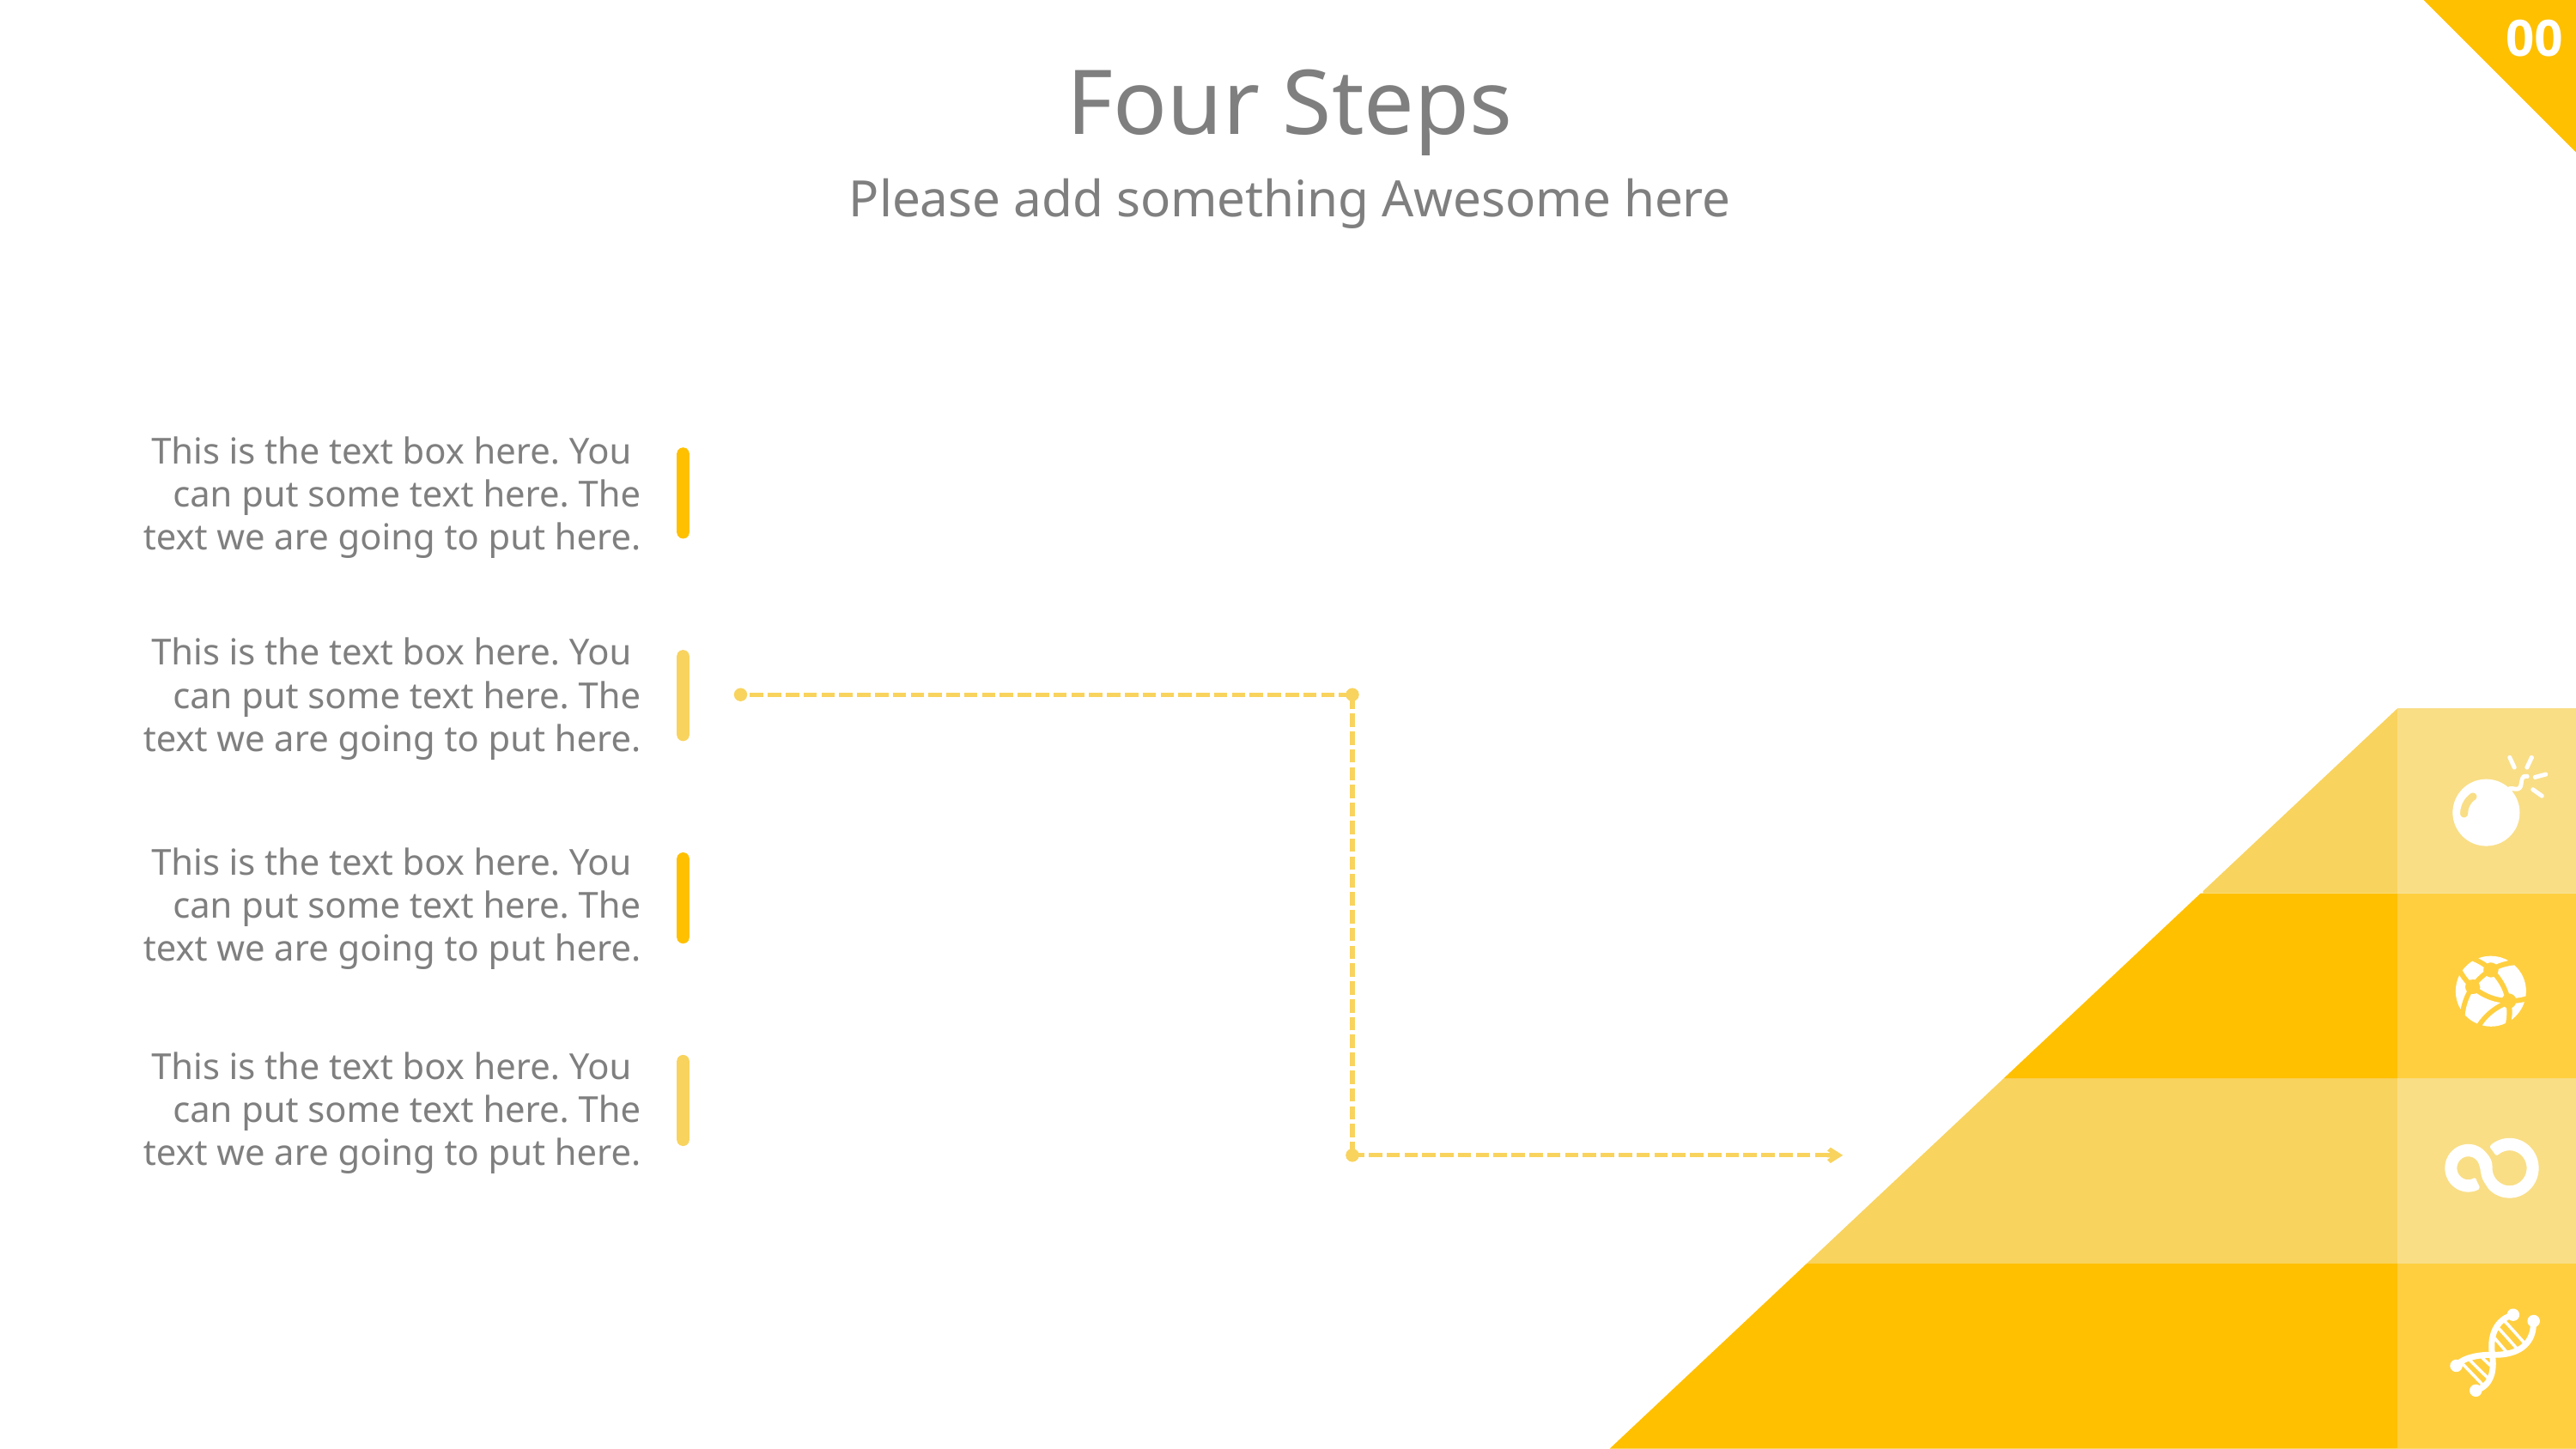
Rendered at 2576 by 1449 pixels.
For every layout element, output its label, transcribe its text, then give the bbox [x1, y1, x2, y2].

text_box [2397, 707, 2576, 893]
text_box Please add something Awesome here [835, 160, 1744, 233]
text_box [2464, 993, 2501, 1024]
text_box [128, 833, 690, 976]
text_box [2511, 1002, 2524, 1020]
text_box [2497, 965, 2526, 998]
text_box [128, 1036, 690, 1180]
text_box [2478, 955, 2509, 965]
text_box [2202, 706, 2576, 894]
text_box [2397, 893, 2576, 1079]
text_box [2423, 0, 2576, 153]
text_box [2001, 892, 2397, 1080]
text_box [1607, 1264, 2397, 1449]
text_box Four Steps [1054, 39, 1526, 160]
text_box [2479, 976, 2505, 998]
text_box [2445, 1137, 2539, 1198]
text_box [2450, 1308, 2540, 1397]
text_box [2482, 1006, 2507, 1027]
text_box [128, 421, 690, 565]
text_box [2397, 1264, 2576, 1449]
text_box [2397, 1079, 2576, 1264]
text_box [128, 622, 690, 767]
text_box [2462, 961, 2484, 980]
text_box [2452, 755, 2549, 846]
text_box [1804, 1080, 2397, 1264]
text_box [2455, 975, 2467, 1009]
